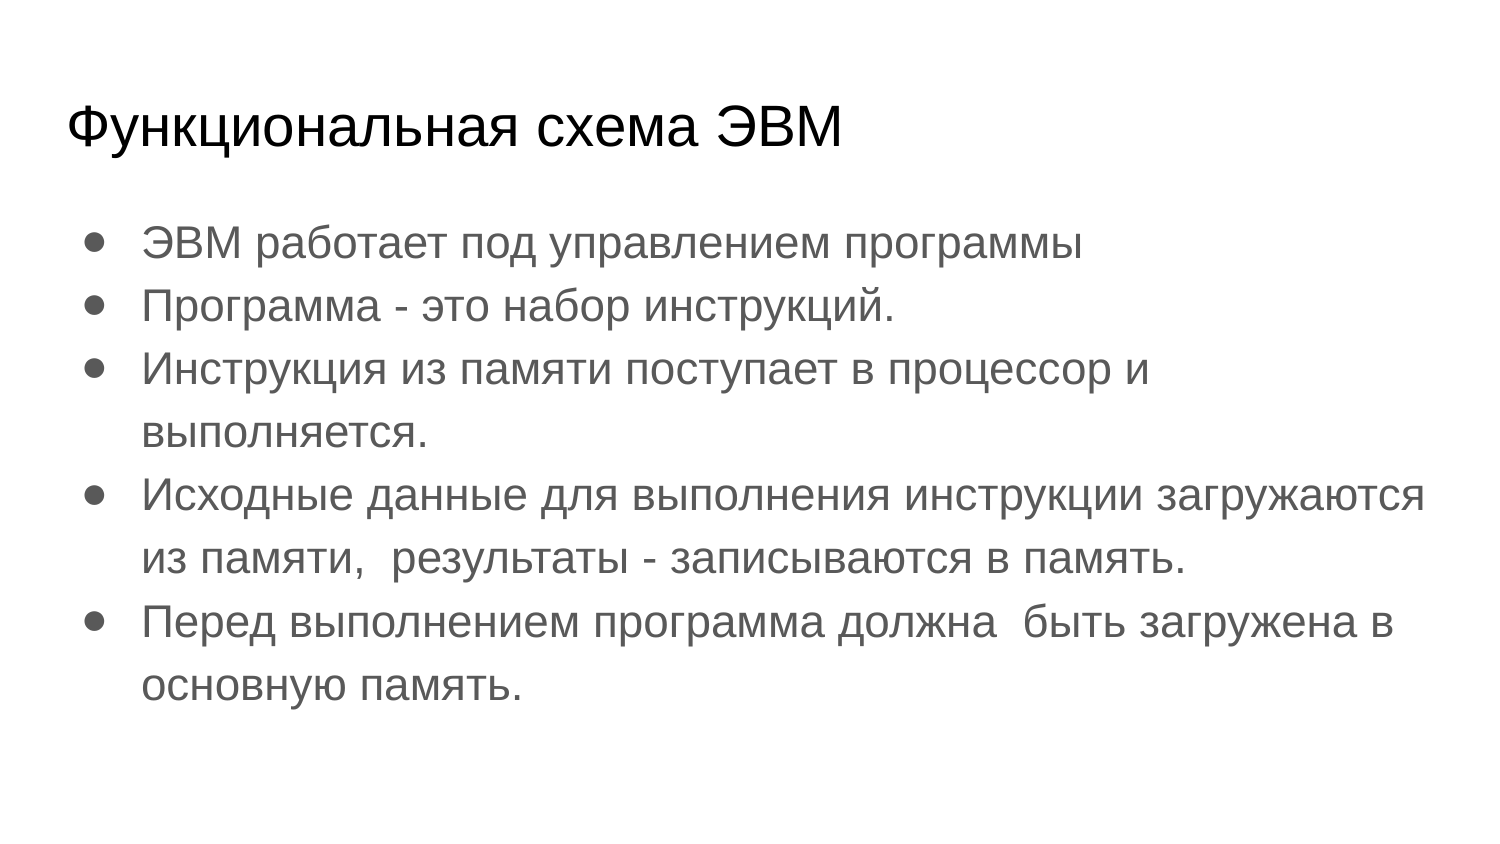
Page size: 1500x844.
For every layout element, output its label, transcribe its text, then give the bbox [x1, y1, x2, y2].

title Функциональная схема ЭВМ [51, 72, 1449, 167]
list ЭВМ работает под управлением программы Программа - это набор инструкций. Инструкция из памяти поступает в процессор и выполняется. Исходные данные для выполнения инструкции загружаются из памяти, результаты - записываются в память. Перед выполнением программа должна быть загружена в основную память. [51, 189, 1449, 750]
